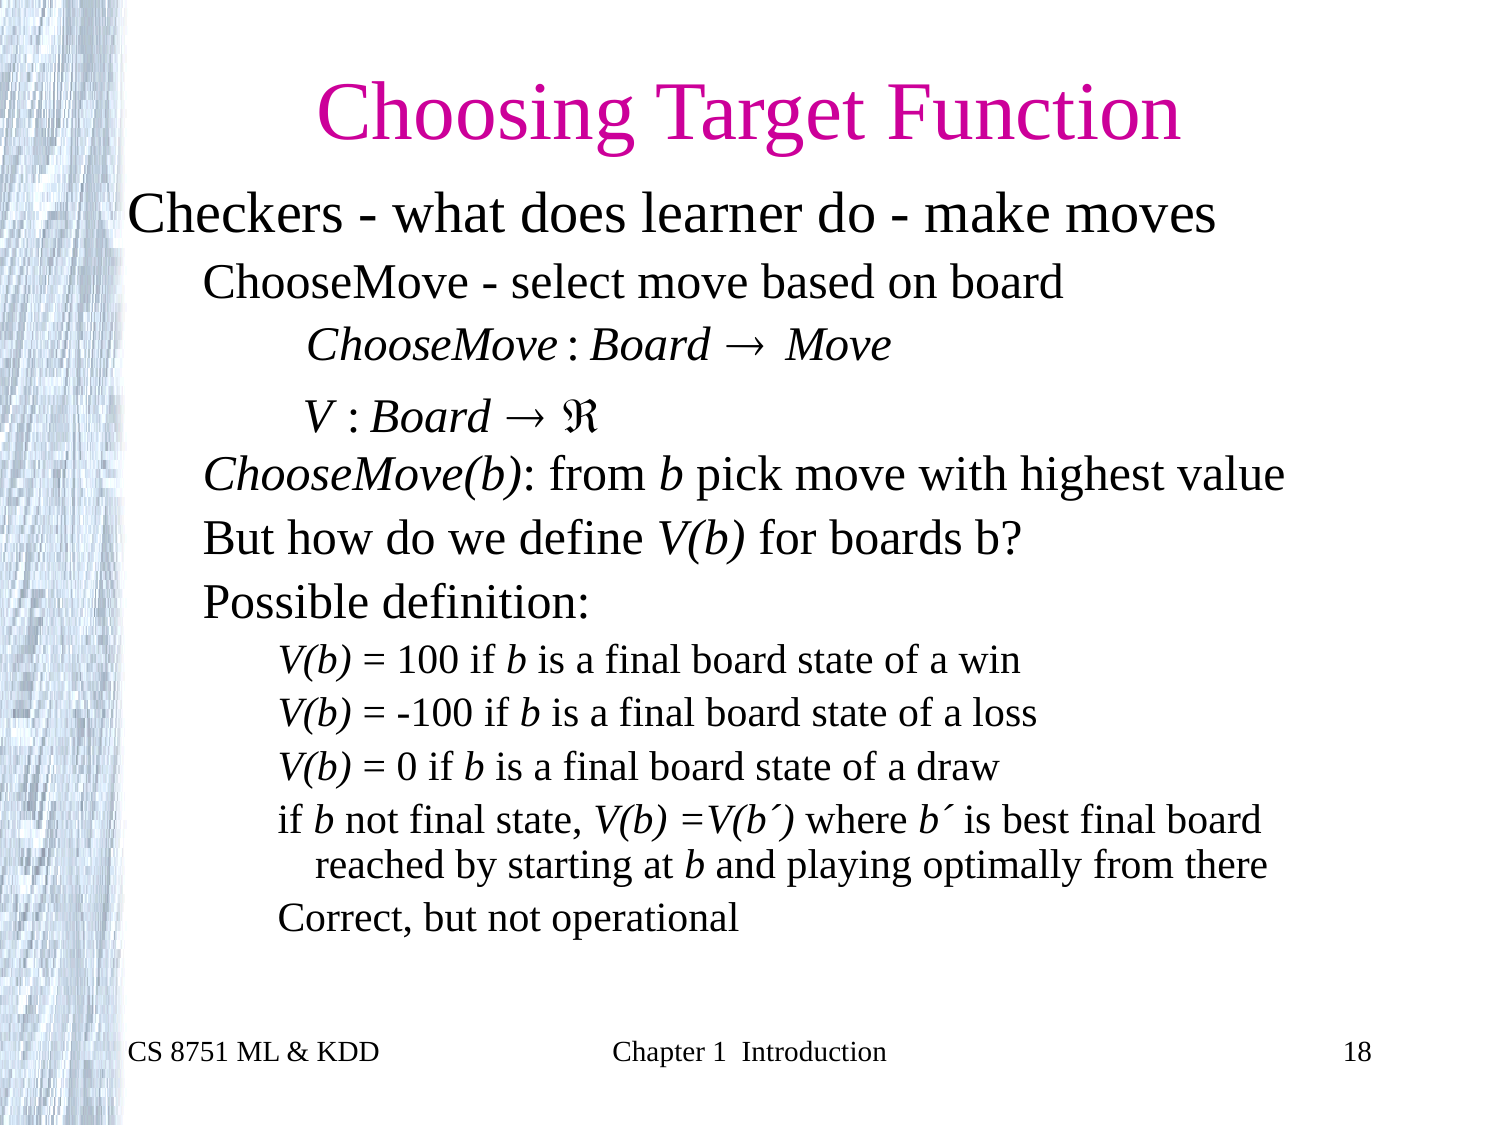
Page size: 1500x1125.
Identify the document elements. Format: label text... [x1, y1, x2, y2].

title Choosing Target Function [112, 50, 1388, 163]
footer Chapter 1 Introduction [512, 1024, 988, 1101]
picture [0, 0, 1500, 1125]
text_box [299, 314, 901, 445]
list Checkers - what does learner do - make moves ChooseMove - select move based on board ChooseMove(b): from b pick move with highest value But how do we define V(b) for boards b? Possible definition: V(b) = 100 if b is a final board state of a win V(b) = -100 if b is a final board state of a loss V(b) = 0 if b is a final board state of a draw if b not final state, V(b) =V(b´) where b´ is best final board reached by starting at b and playing optimally from there Correct, but not operational [112, 174, 1388, 1000]
slide_number 18 [1074, 1024, 1388, 1101]
slide_number CS 8751 ML & KDD [112, 1024, 426, 1101]
